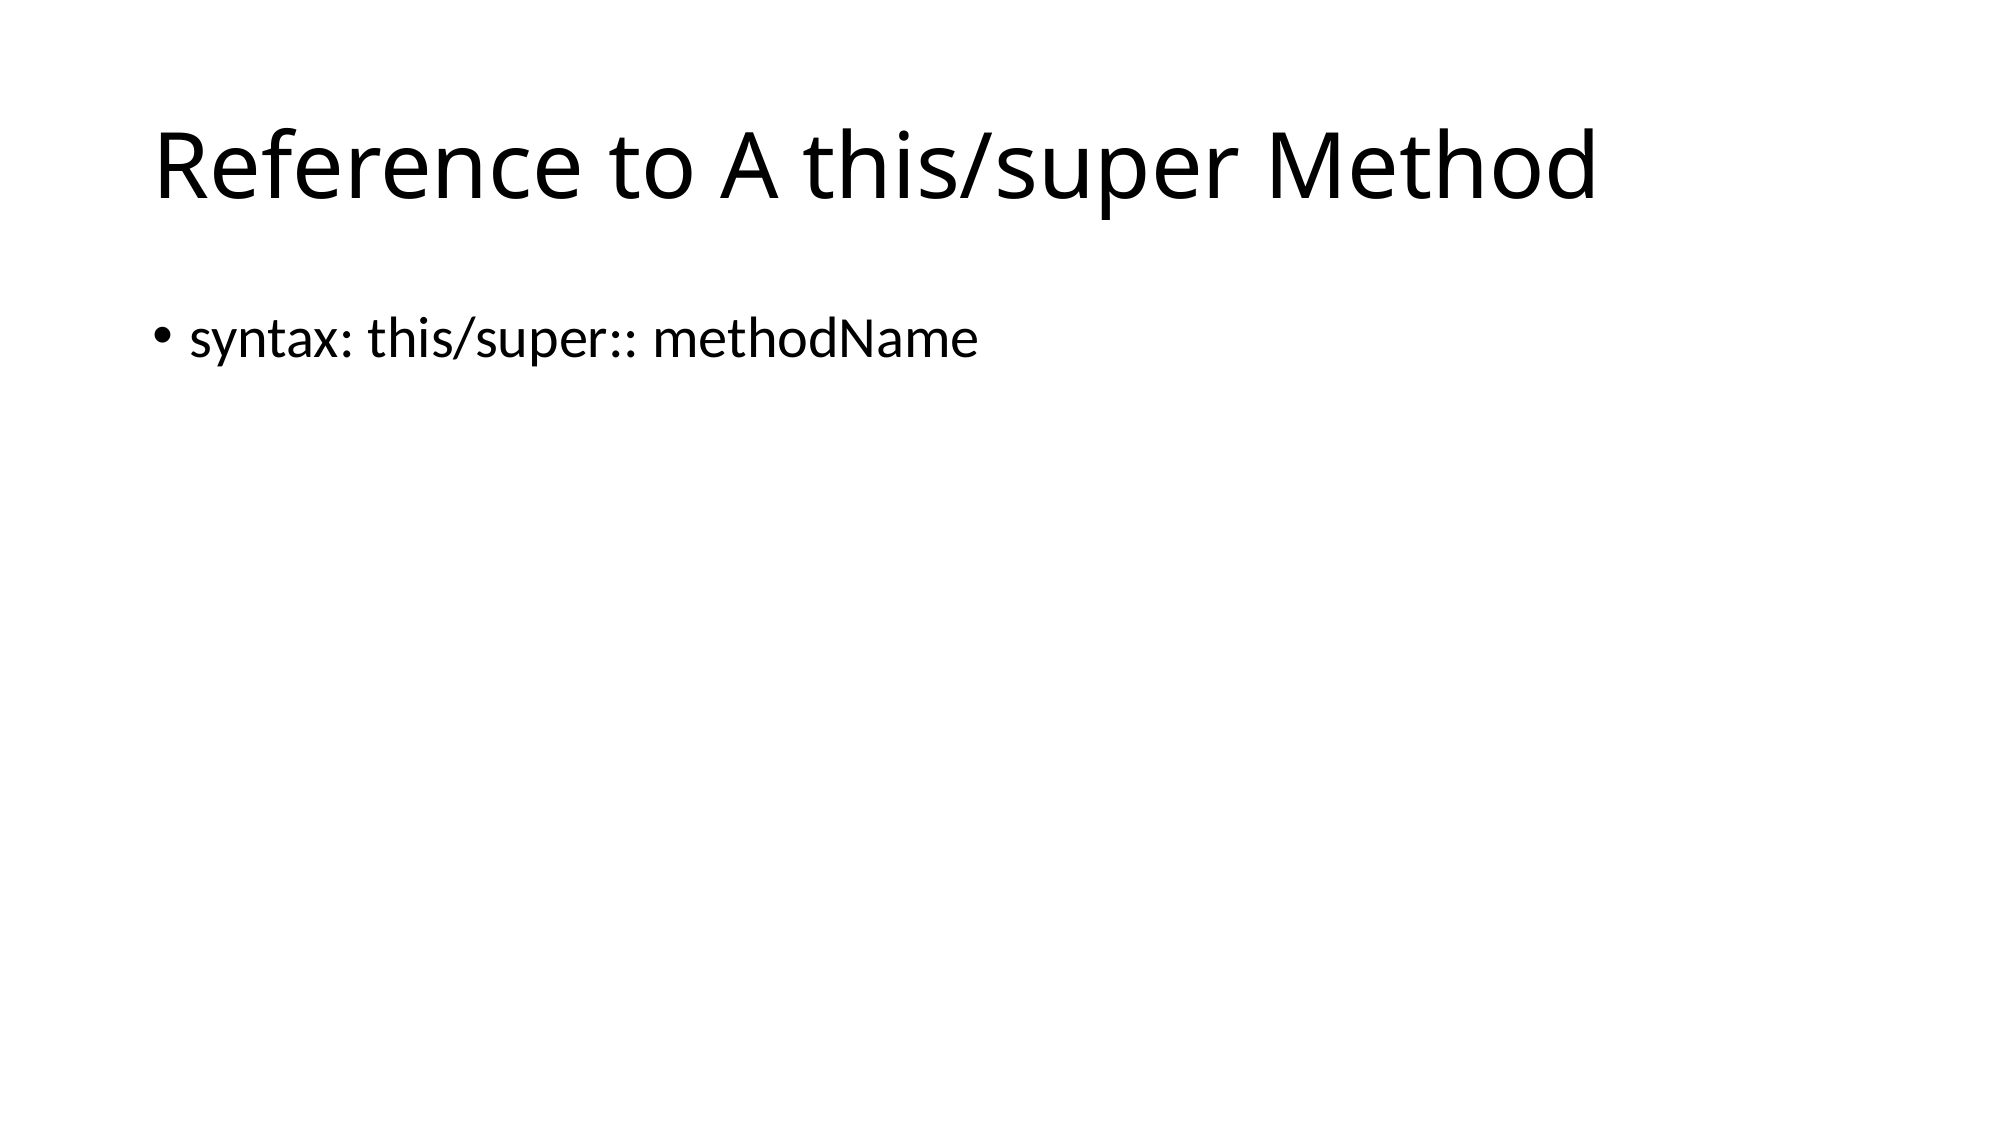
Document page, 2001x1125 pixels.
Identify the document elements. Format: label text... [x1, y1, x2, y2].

title Reference to A this/super Method [137, 59, 1863, 278]
list syntax: this/super:: methodName [137, 299, 1863, 1014]
